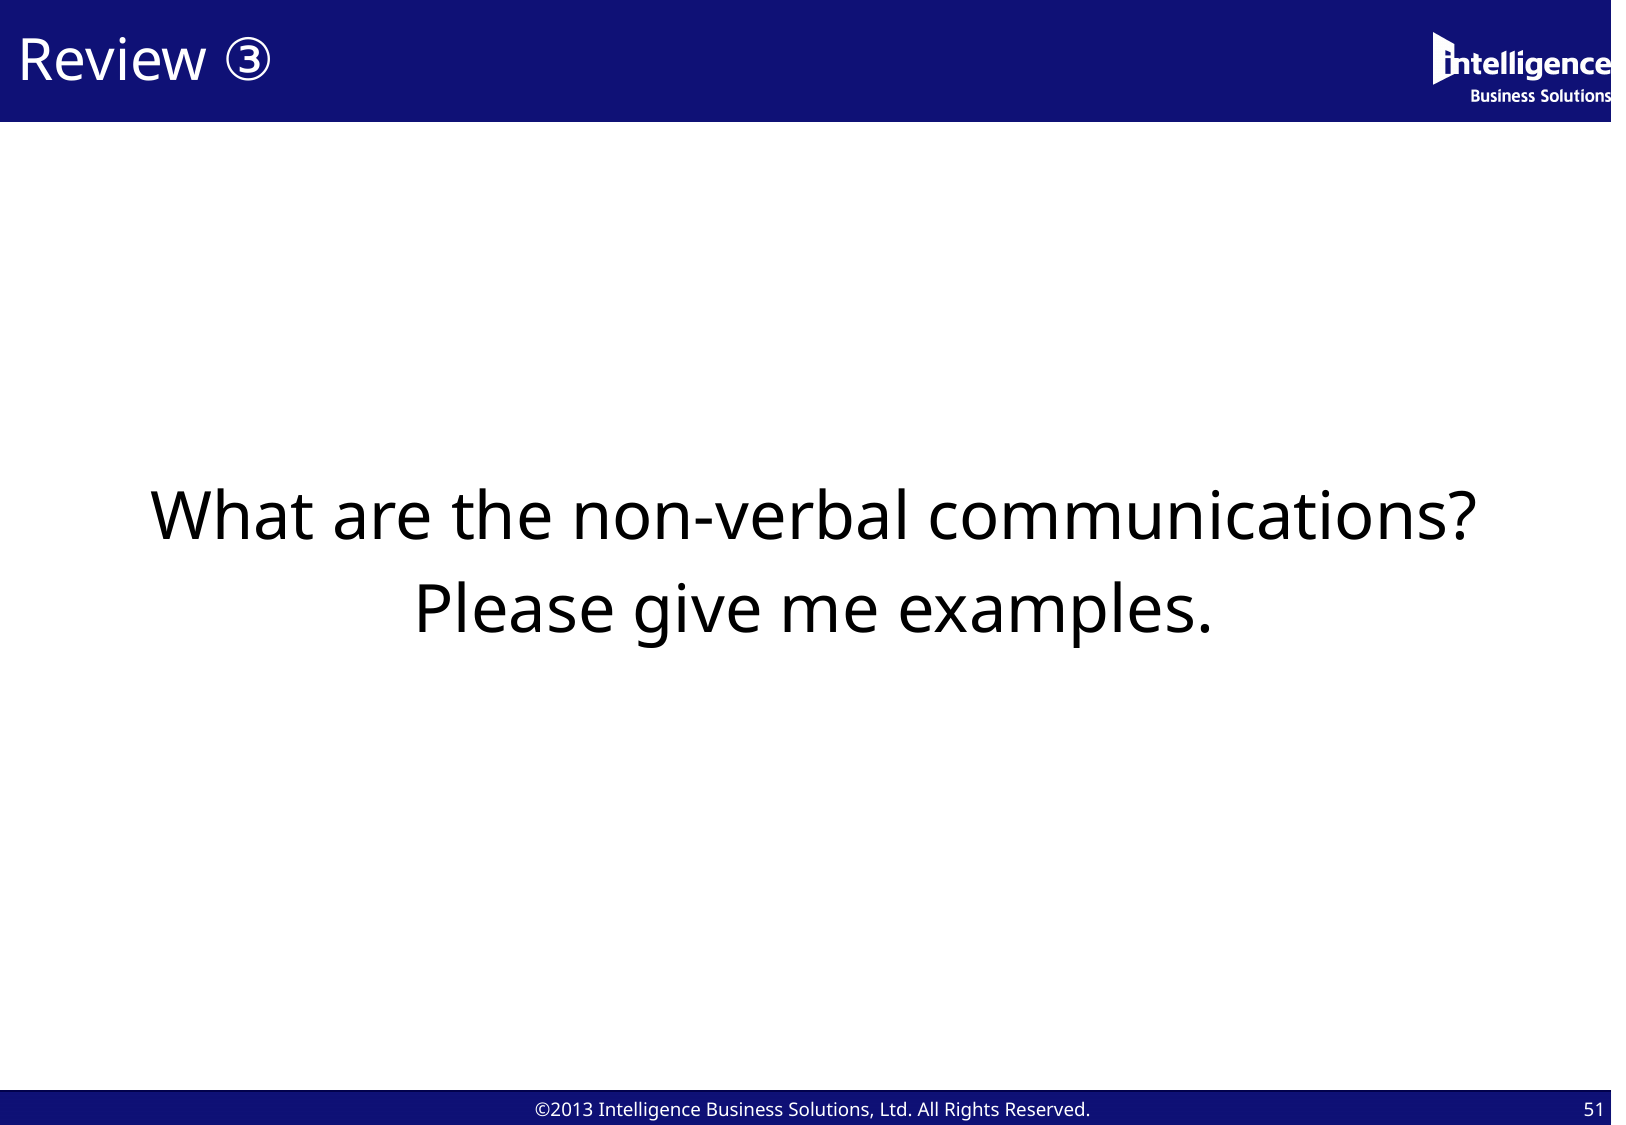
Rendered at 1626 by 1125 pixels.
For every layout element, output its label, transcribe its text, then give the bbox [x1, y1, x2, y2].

picture [0, 1092, 1611, 1125]
list What are the non-verbal communications? Please give me examples. Attitude, posture, gesture, face, look [28, 137, 1601, 1075]
title Review ③ [0, 0, 1283, 117]
picture [0, 0, 1611, 122]
